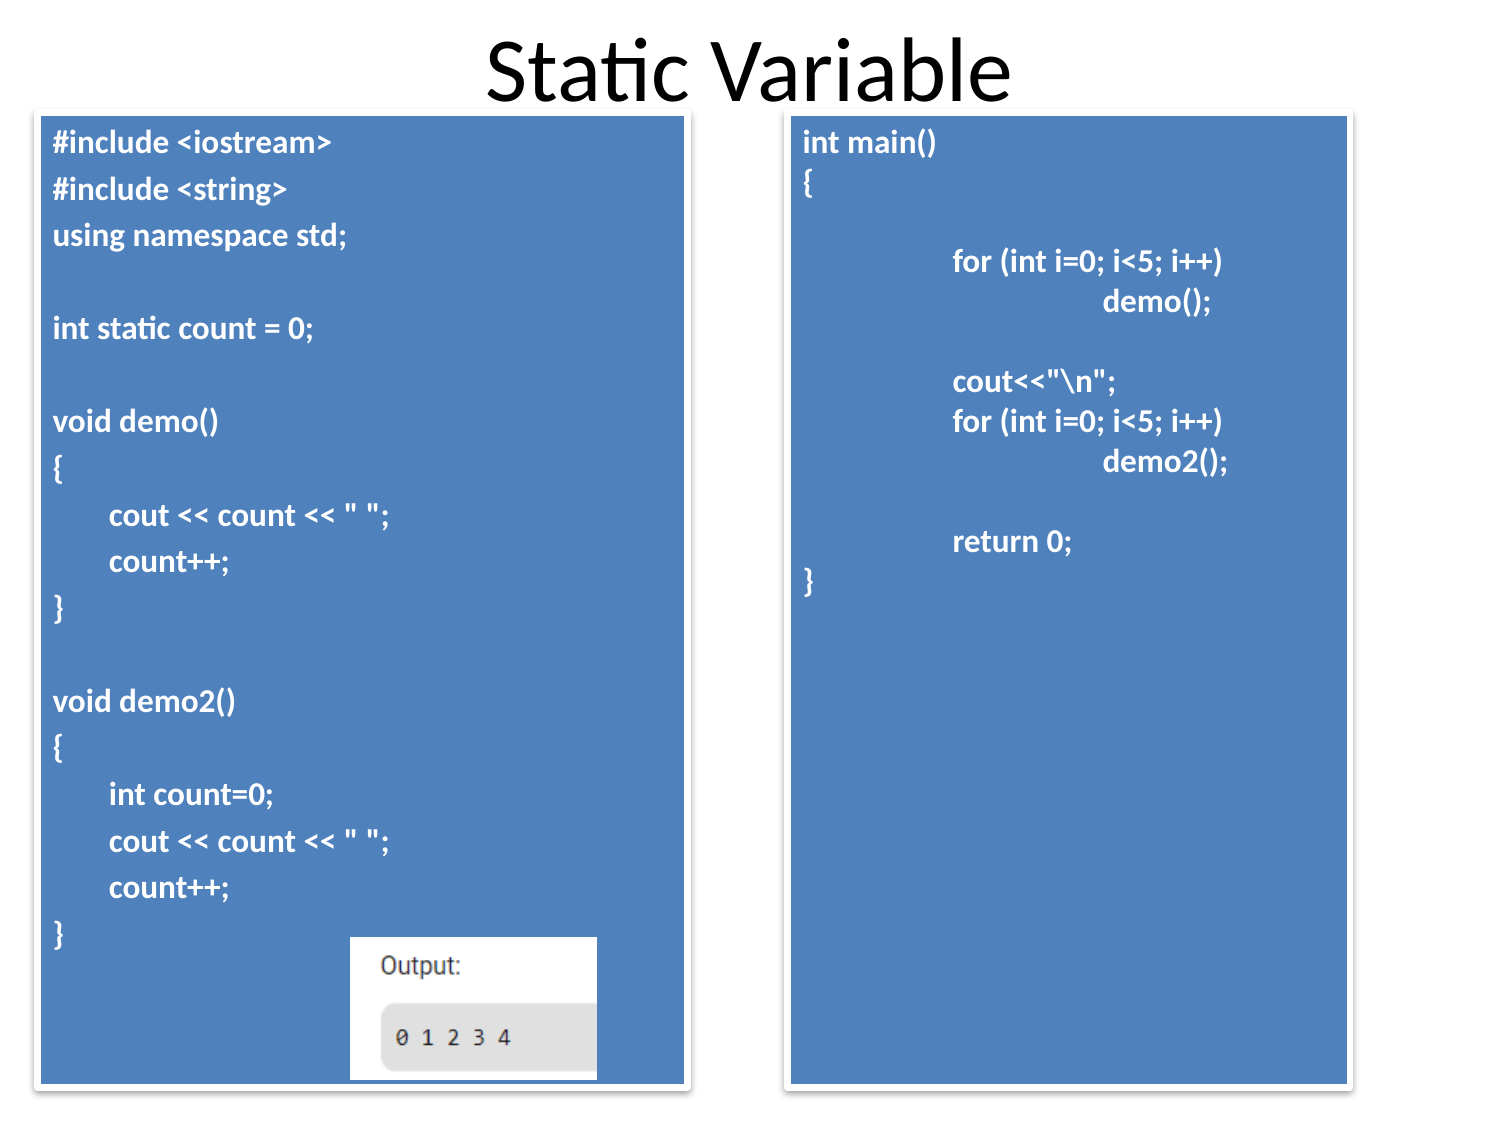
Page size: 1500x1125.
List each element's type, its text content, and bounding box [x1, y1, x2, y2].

picture [349, 937, 598, 1080]
list #include <iostream> #include <string> using namespace std; int static count = 0; void demo() { cout << count << " "; count++; } void demo2() { int count=0; cout << count << " "; count++; } [34, 109, 691, 1091]
title Static Variable [75, 0, 1425, 130]
text_box int main() { for (int i=0; i<5; i++) demo(); cout<<"\n"; for (int i=0; i<5; i++) demo2(); return 0; } [784, 109, 1353, 1091]
